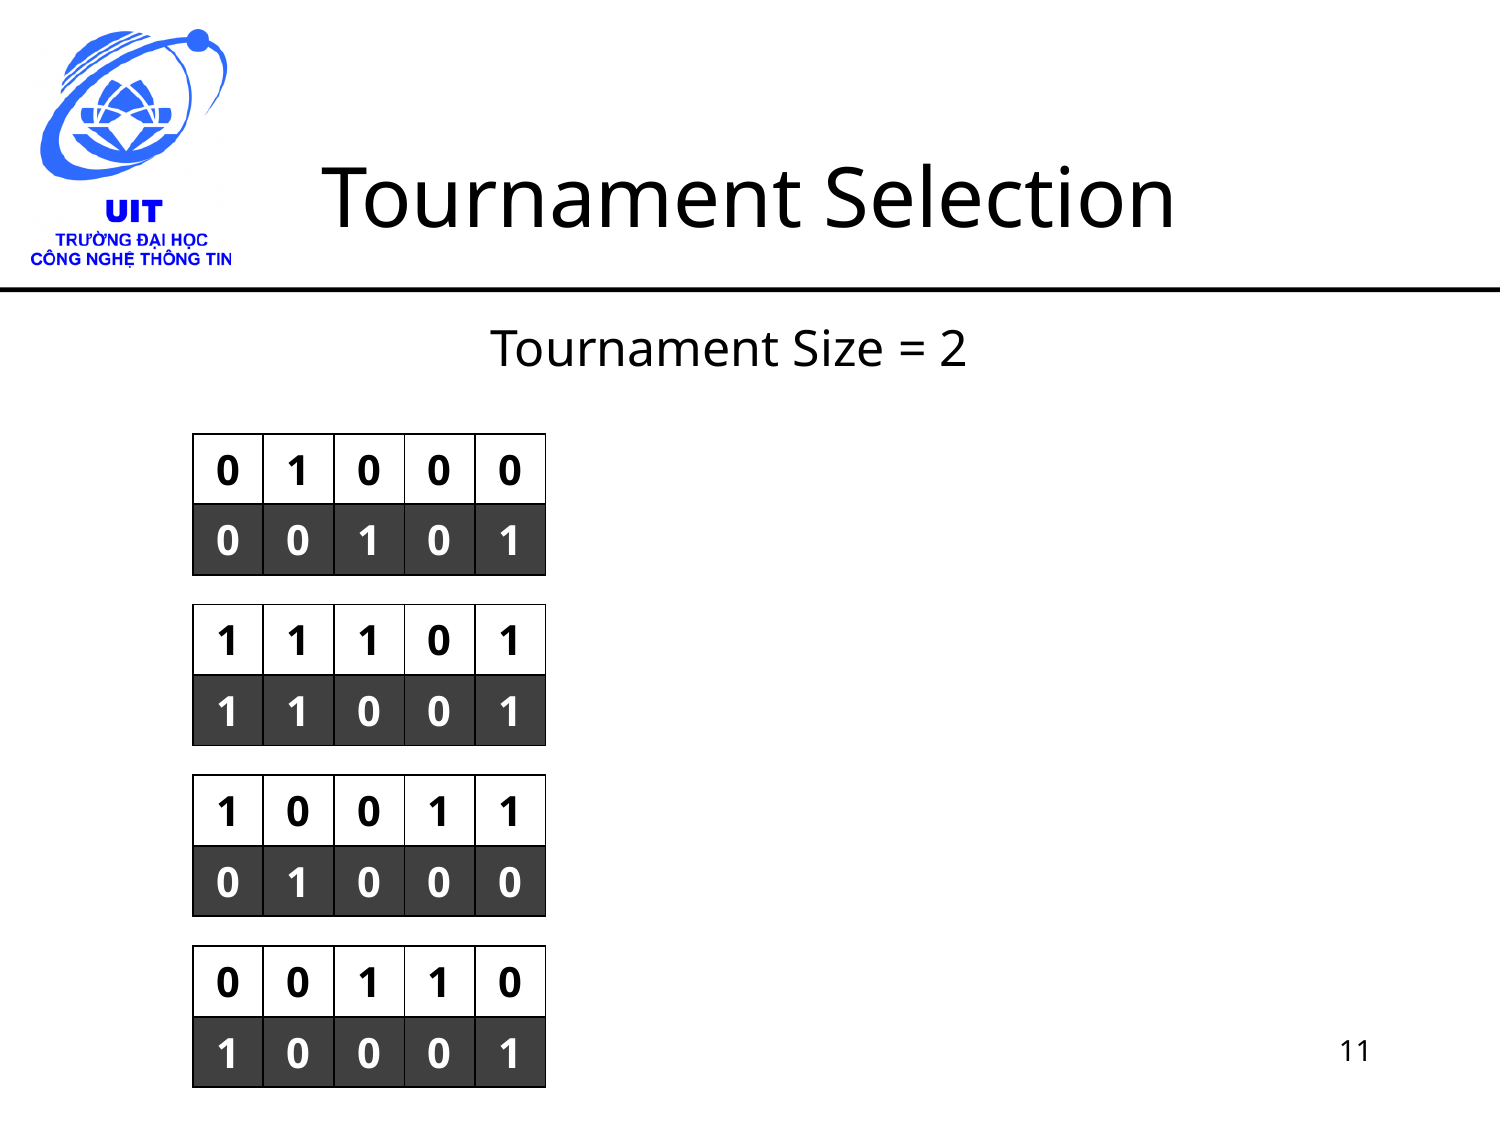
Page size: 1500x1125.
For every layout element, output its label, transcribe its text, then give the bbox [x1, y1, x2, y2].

table_cell 1 [264, 676, 333, 745]
table_header 1 [264, 605, 333, 674]
table_cell 1 [264, 847, 333, 915]
table_cell 0 [264, 505, 333, 574]
table_header 0 [335, 776, 404, 845]
table_header 1 [335, 605, 404, 674]
table_header 1 [476, 605, 545, 674]
table_header 0 [405, 605, 474, 674]
table_cell 1 [476, 676, 545, 745]
table_cell 1 [476, 505, 545, 574]
table_header 0 [335, 435, 404, 503]
table_cell 0 [405, 847, 474, 915]
table_header 1 [264, 435, 333, 503]
table_header 1 [476, 776, 545, 845]
table_cell 0 [405, 676, 474, 745]
table_cell 0 [194, 505, 262, 574]
table_cell 1 [194, 676, 262, 745]
table_header 1 [194, 776, 262, 845]
table_header 0 [476, 947, 545, 1016]
table_cell 1 [335, 505, 404, 574]
table_header 0 [264, 947, 333, 1016]
text_box Tournament Size = 2 [476, 308, 984, 384]
table_cell 0 [264, 1018, 333, 1086]
table_cell 0 [405, 505, 474, 574]
table_cell 0 [335, 676, 404, 745]
table_cell 0 [335, 847, 404, 915]
table_header 1 [405, 776, 474, 845]
table_header 0 [476, 435, 545, 503]
table_cell 0 [335, 1018, 404, 1086]
table_cell 0 [405, 1018, 474, 1086]
table_cell 1 [194, 1018, 262, 1086]
table_header 0 [405, 435, 474, 503]
title Tournament Selection [112, 99, 1388, 288]
table_header 0 [194, 947, 262, 1016]
slide_number 11 [1074, 1024, 1388, 1101]
table_header 1 [335, 947, 404, 1016]
table_header 0 [194, 435, 262, 503]
table_header 1 [194, 605, 262, 674]
picture [31, 29, 231, 268]
table_cell 0 [194, 847, 262, 915]
table_cell 1 [476, 1018, 545, 1086]
table_cell 0 [476, 847, 545, 915]
table_header 1 [405, 947, 474, 1016]
table_header 0 [264, 776, 333, 845]
